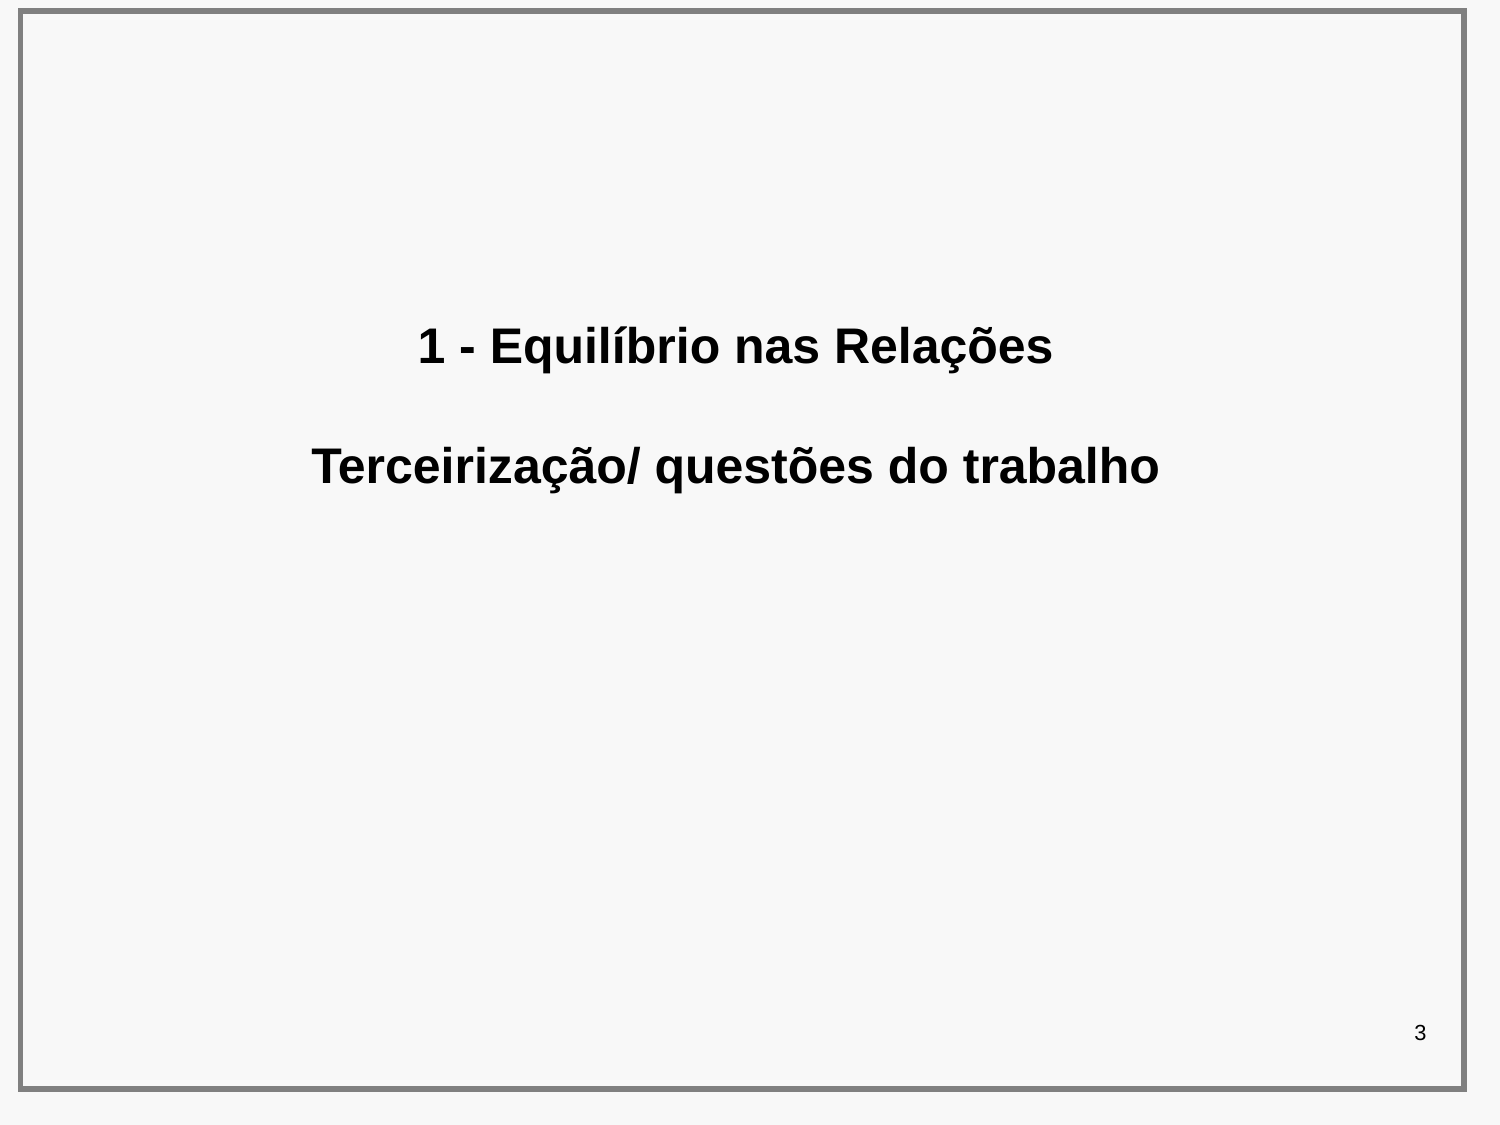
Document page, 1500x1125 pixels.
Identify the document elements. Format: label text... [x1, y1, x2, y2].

text_box 1 - Equilíbrio nas Relações Terceirização/ questões do trabalho [104, 124, 1368, 502]
text_box [20, 10, 1465, 1089]
text_box 3 [1399, 1011, 1500, 1053]
